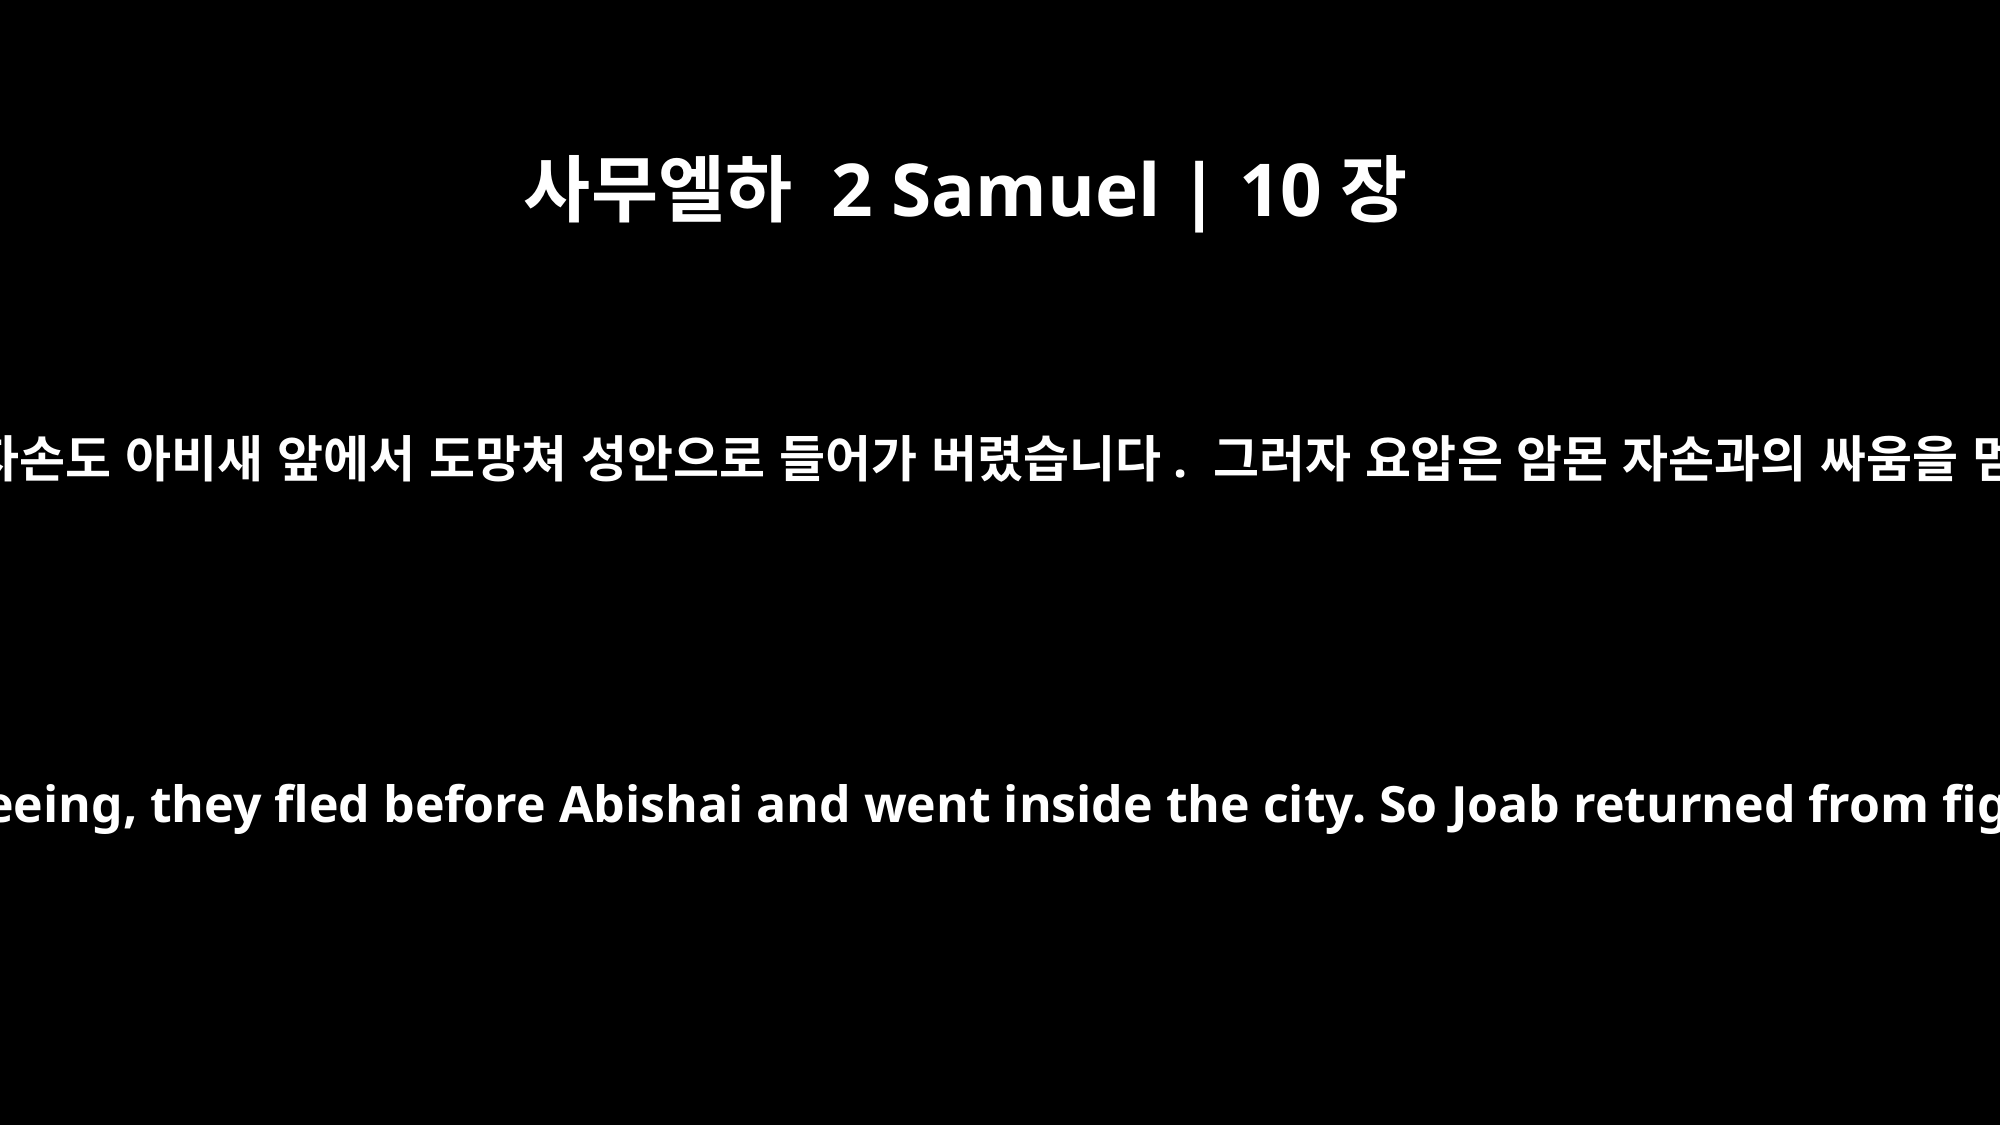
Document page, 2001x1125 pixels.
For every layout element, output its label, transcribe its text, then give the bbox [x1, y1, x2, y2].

text_box 14 아람 사람들이 도망치는 것을 본 암몬 자손도 아비새 앞에서 도망쳐 성안으로 들어가 버렸습니다. 그러자 요압은 암몬 자손과의 싸움을 멈추고 예루살렘으로 돌아왔습니다. [0, 359, 2000, 495]
text_box When the Ammonites saw that the Arameans were fleeing, they fled before Abishai and went inside the city. So Joab returned from fighting the Ammonites and came to Jerusalem. [0, 764, 2000, 840]
text_box 사무엘하 2 Samuel | 10장 [509, 136, 1423, 239]
